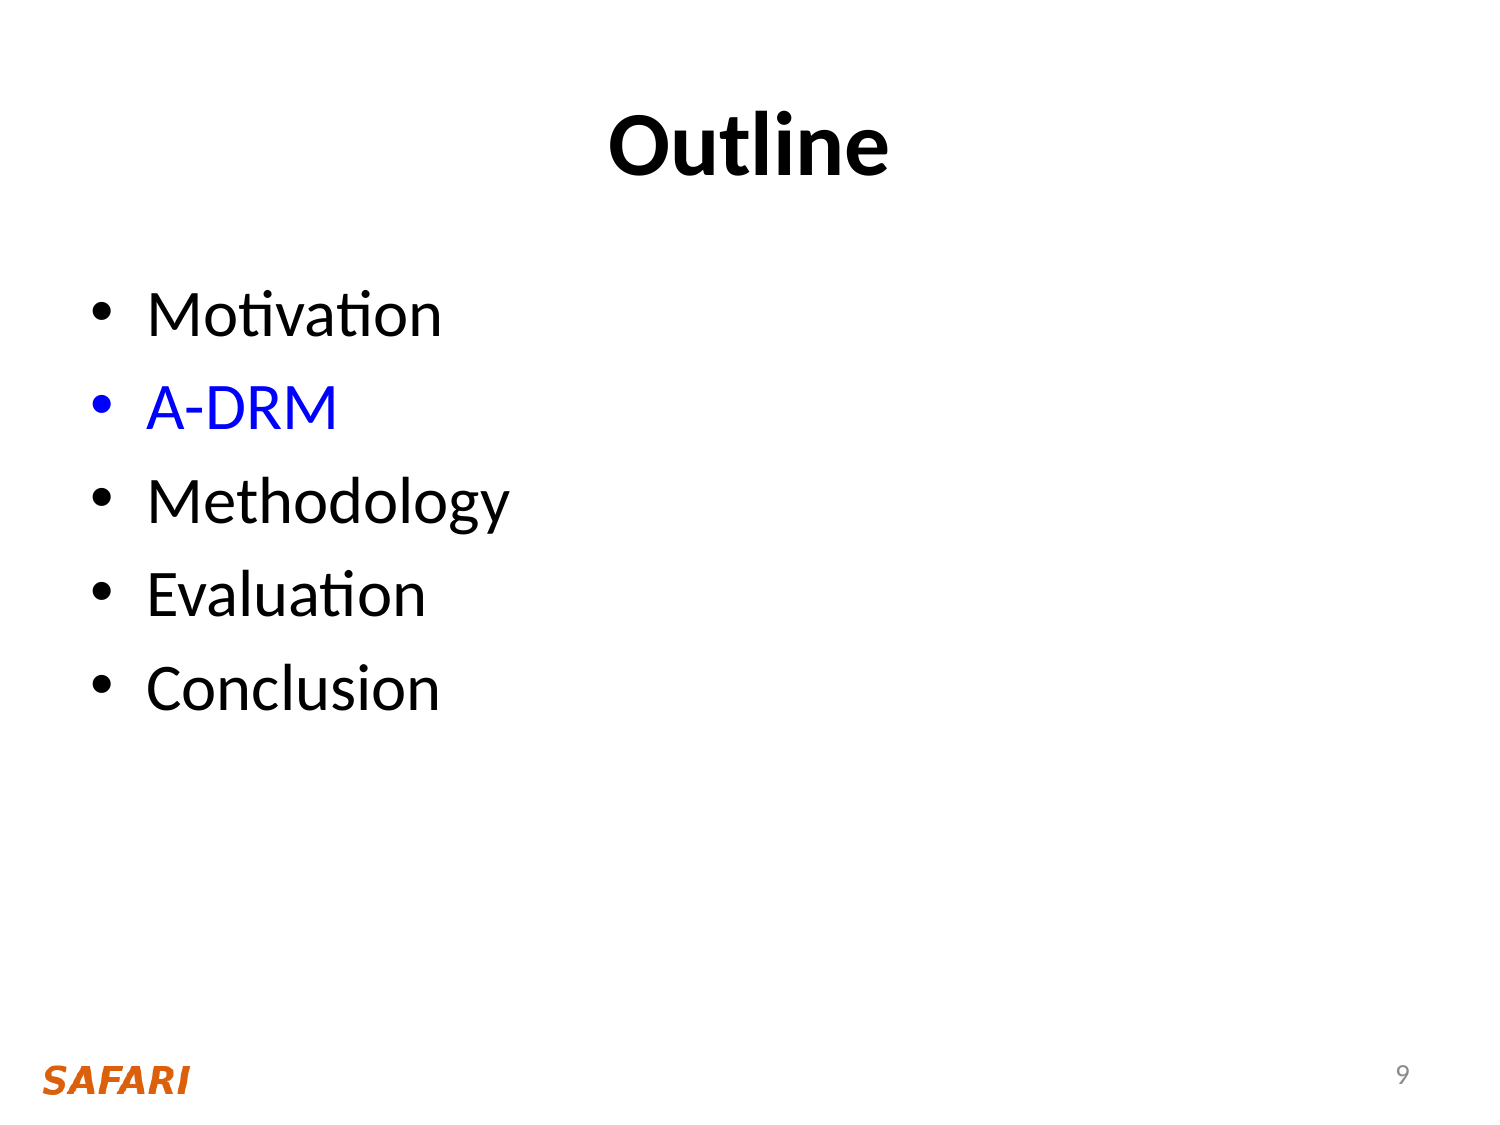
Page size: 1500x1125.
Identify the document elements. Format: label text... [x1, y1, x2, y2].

title Outline [75, 45, 1425, 233]
picture [40, 1058, 195, 1104]
slide_number 9 [1074, 1042, 1425, 1103]
list Motivation A-DRM Methodology Evaluation Conclusion [75, 262, 1425, 1005]
